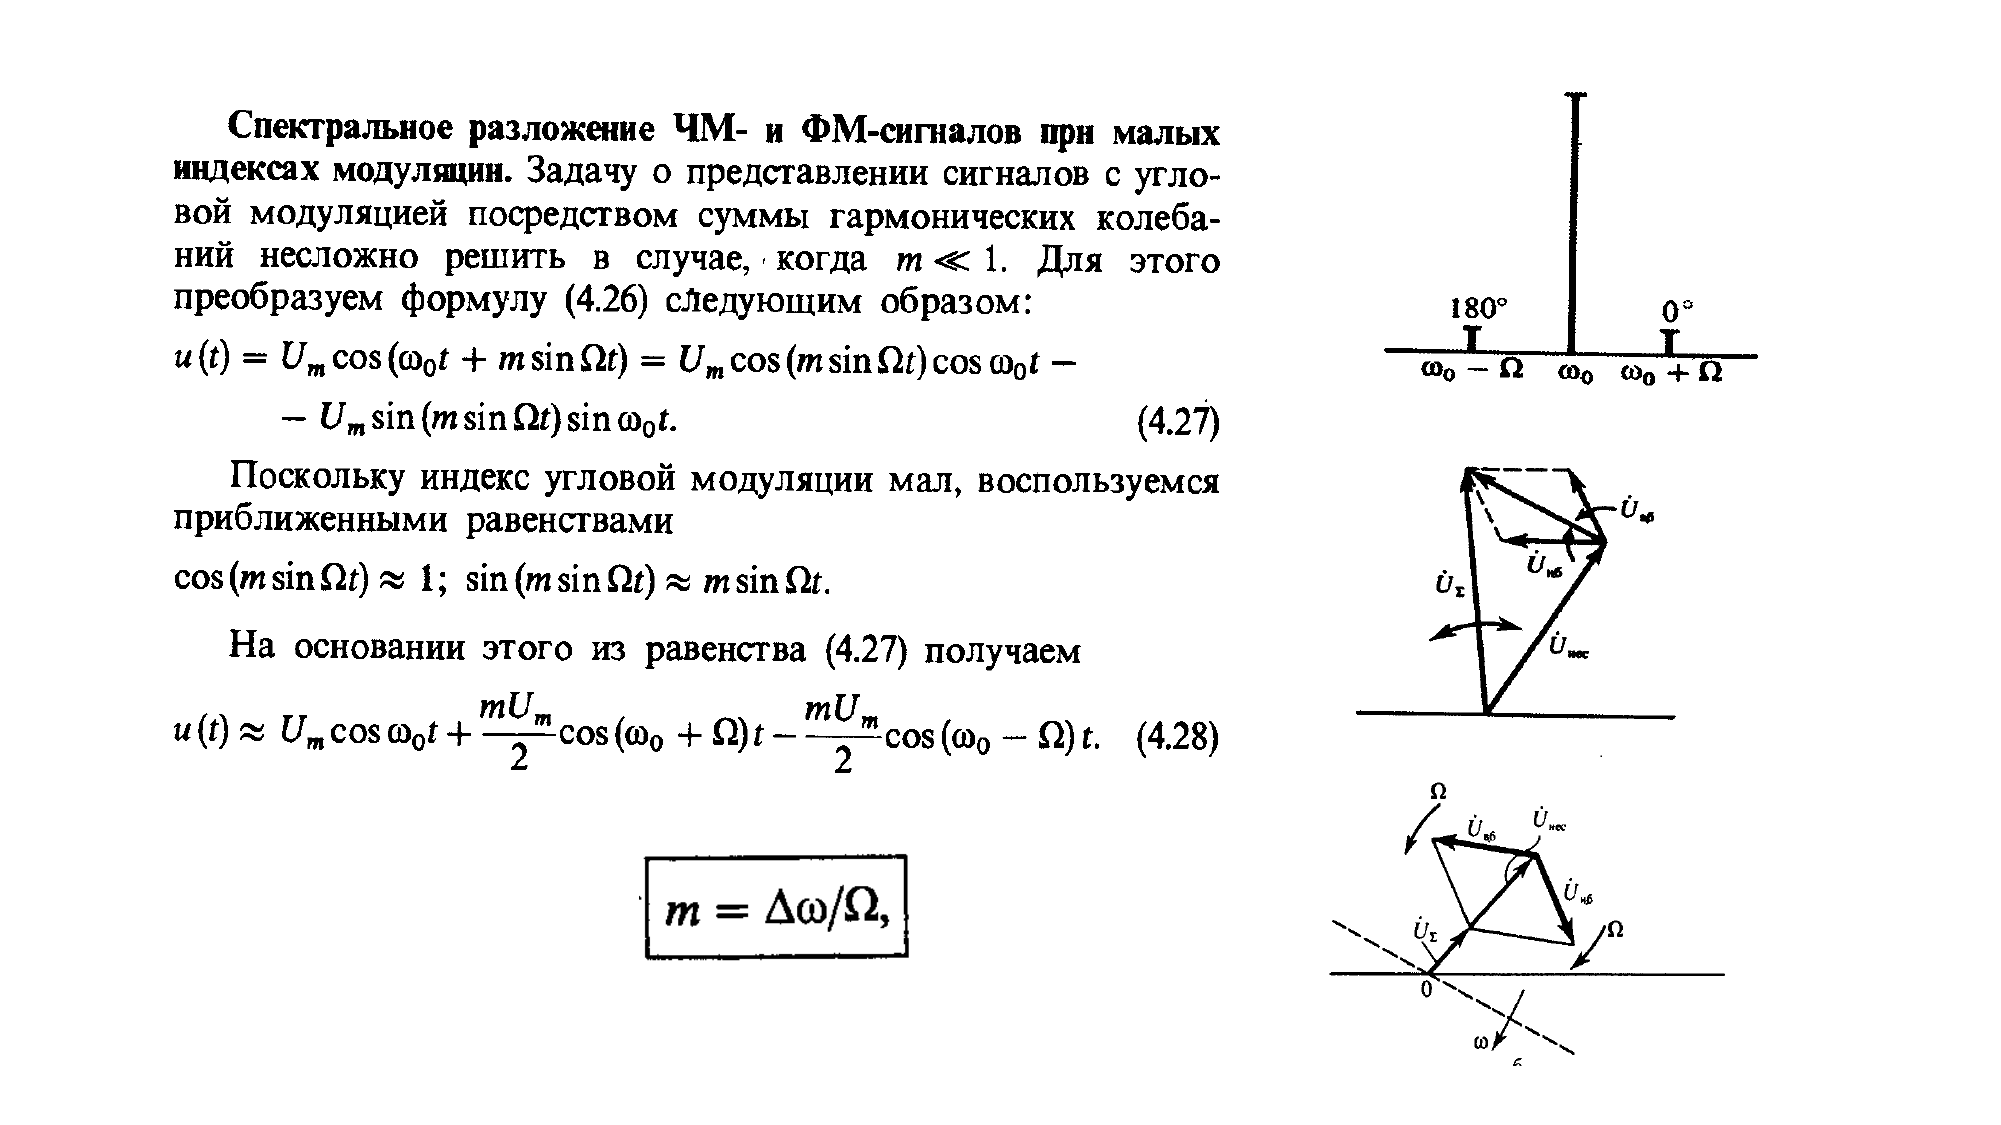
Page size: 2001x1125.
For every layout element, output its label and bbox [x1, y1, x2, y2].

picture [145, 88, 1246, 782]
picture [1384, 88, 1779, 393]
picture [1323, 745, 1739, 1066]
picture [639, 848, 915, 964]
picture [1354, 463, 1690, 724]
